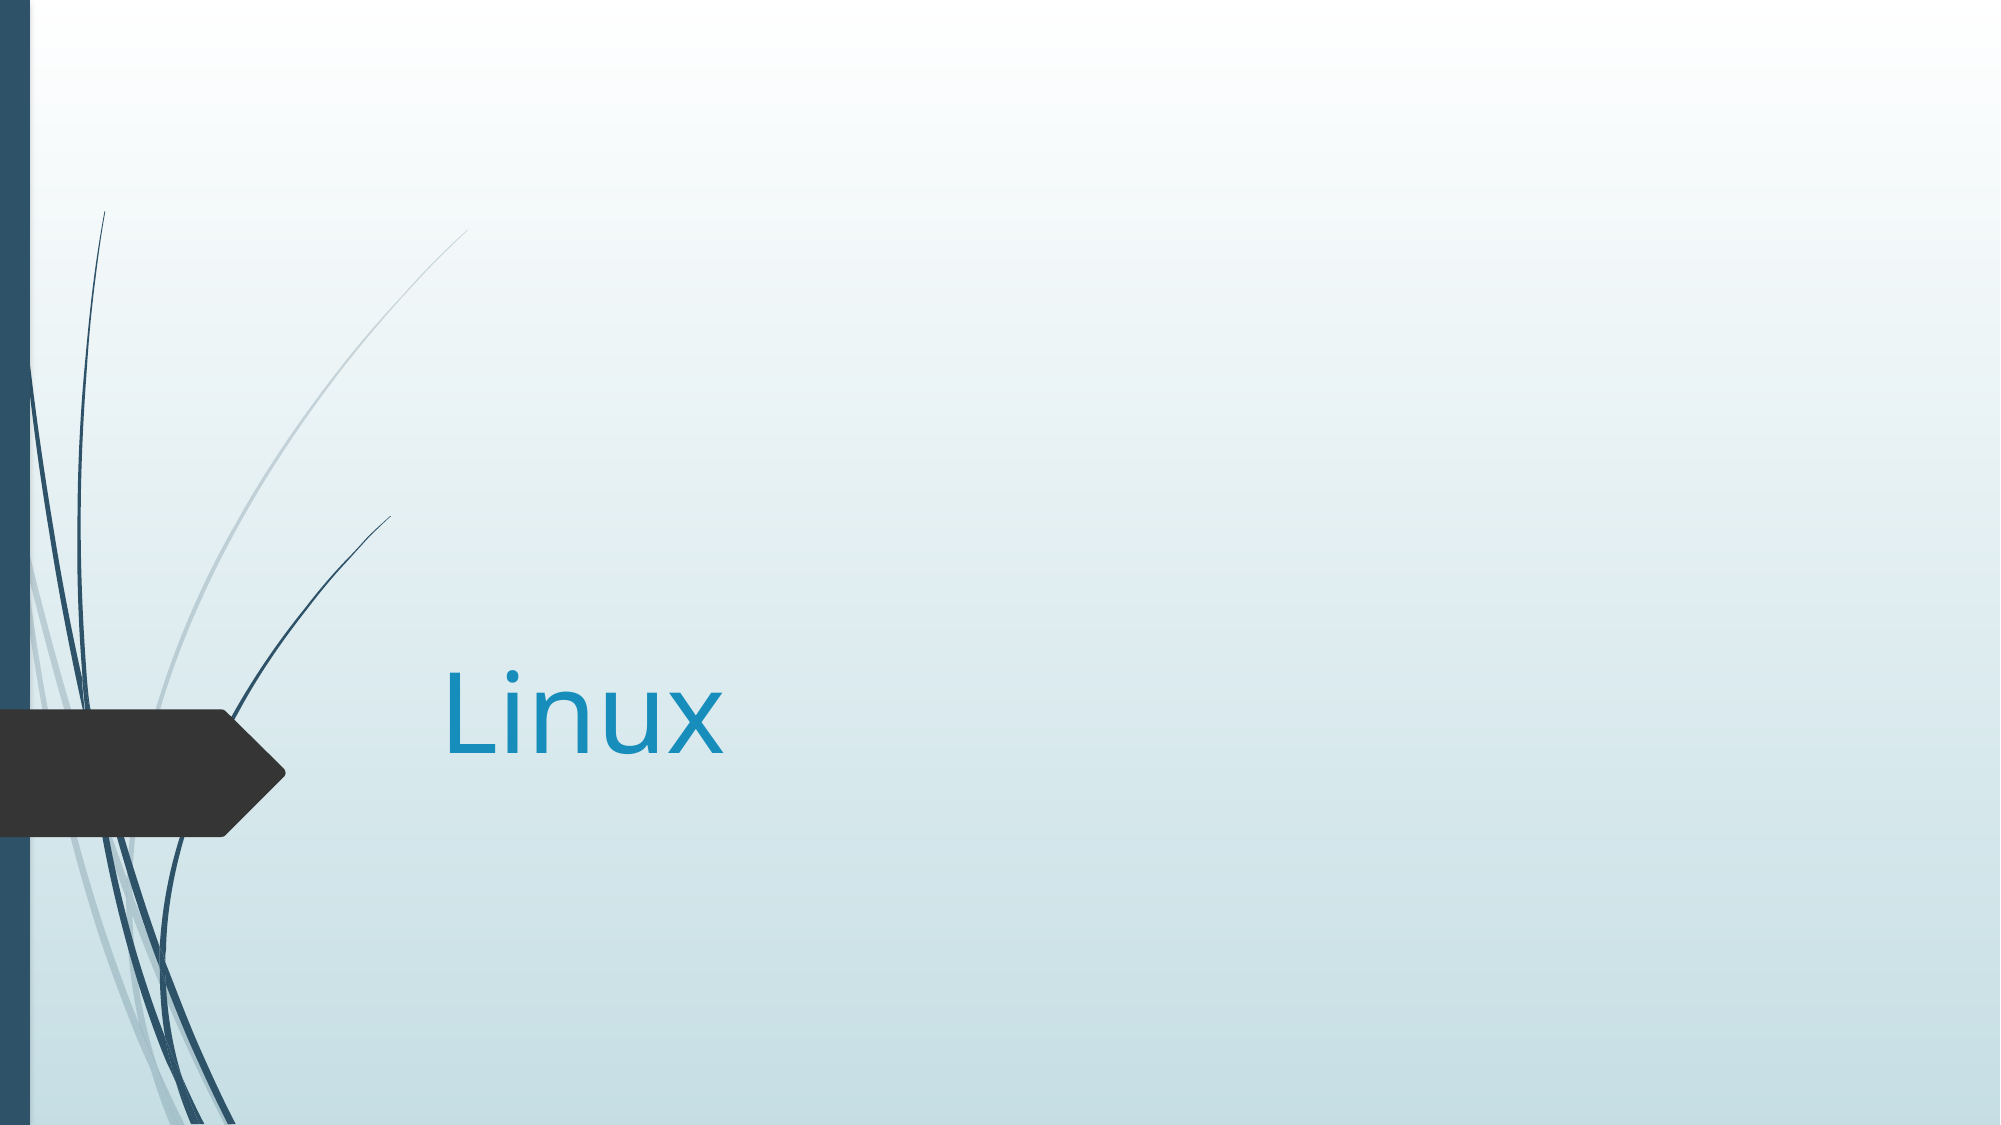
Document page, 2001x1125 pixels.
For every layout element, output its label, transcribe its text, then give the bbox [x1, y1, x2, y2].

title Linux [424, 412, 1888, 784]
